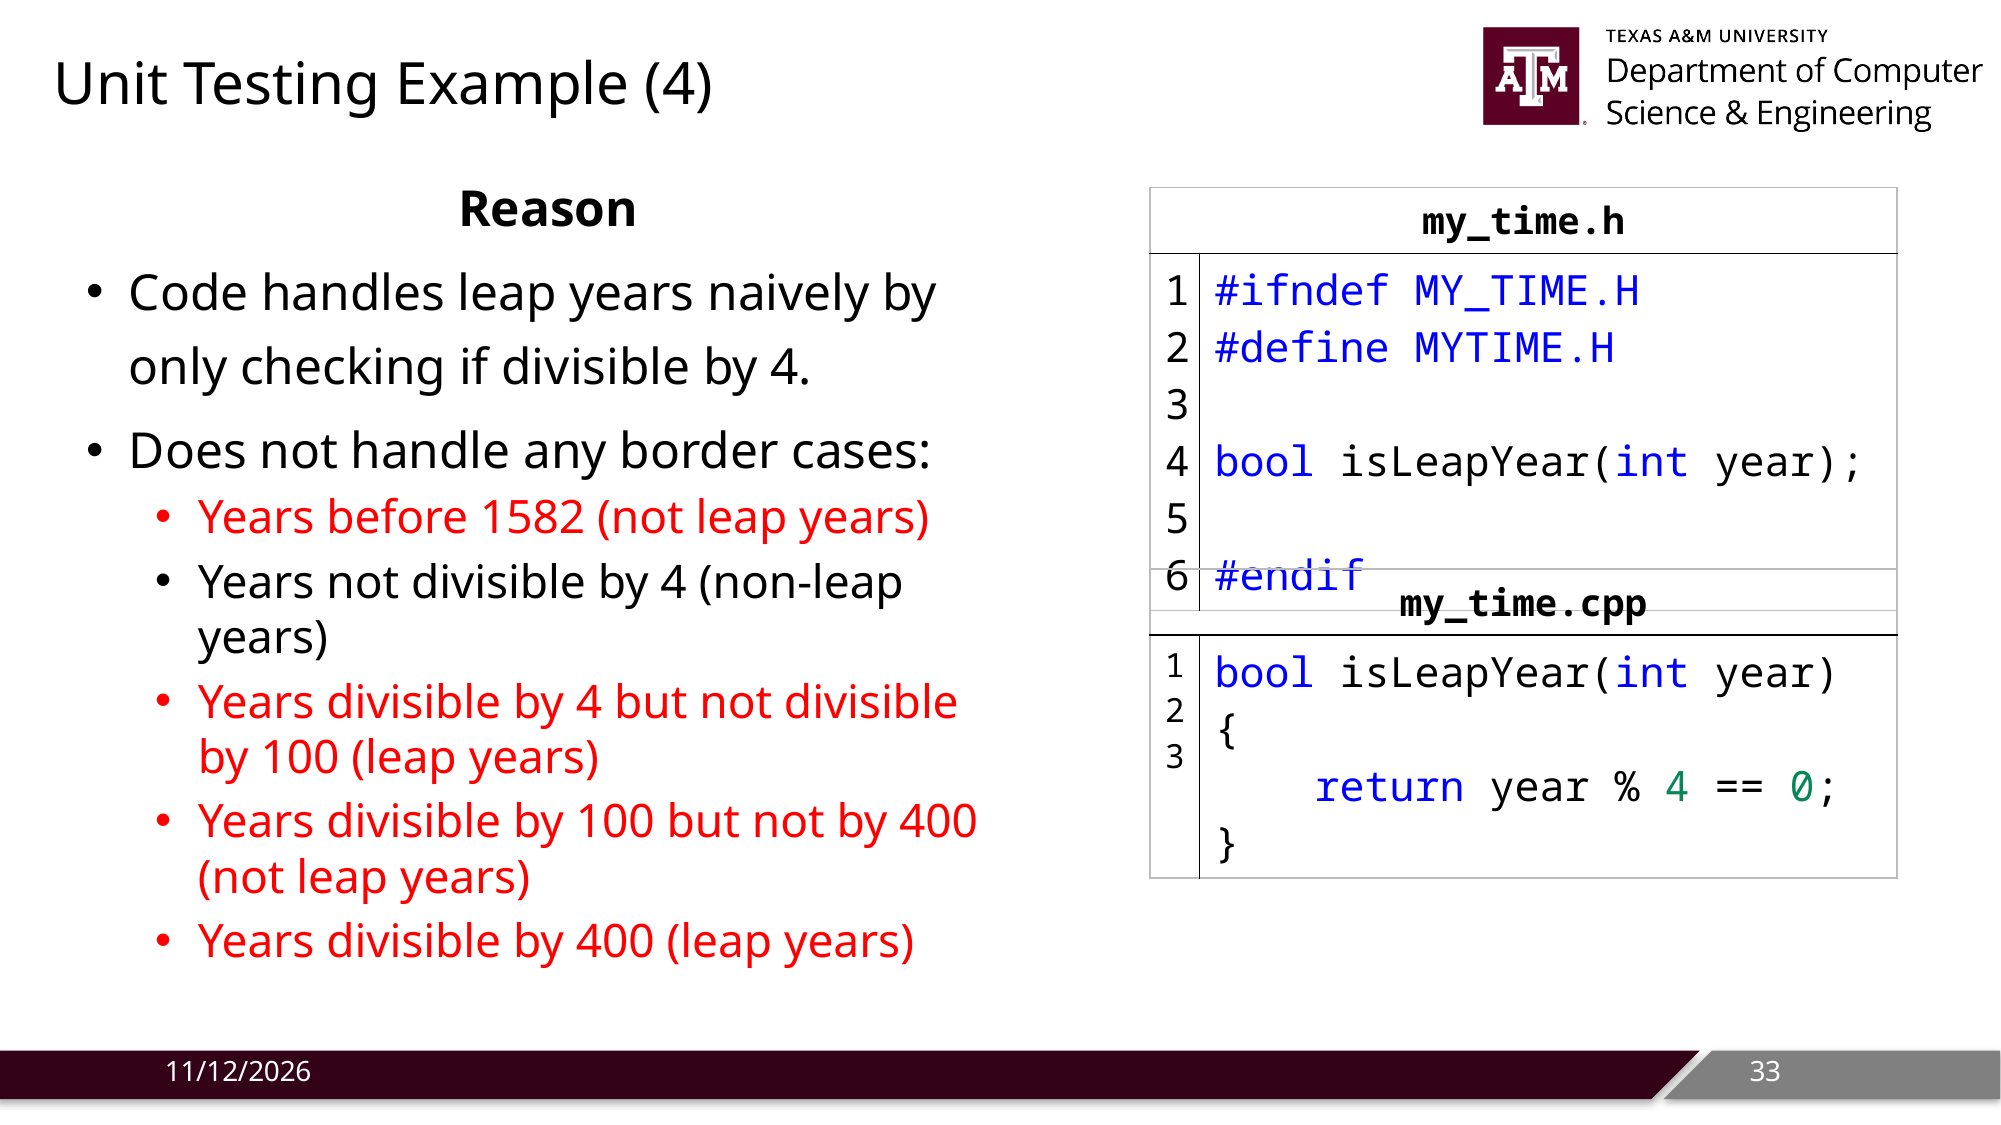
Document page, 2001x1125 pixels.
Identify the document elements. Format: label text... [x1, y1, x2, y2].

table_header my_time.cpp [1151, 570, 1896, 634]
table_cell bool isLeapYear(int year) { return year % 4 == 0; } [1200, 636, 1896, 877]
table_header my_time.h [1151, 188, 1896, 253]
list Reason Code handles leap years naively by only checking if divisible by 4. Does not handle any border cases: Years before 1582 (not leap years) Years not divisible by 4 (non-leap years) Years divisible by 4 but not divisible by 100 (leap years) Years divisible by 100 but not by 400 (not leap years) Years divisible by 400 (leap years) [70, 154, 1025, 977]
table_cell 1 2 3 [1151, 636, 1199, 877]
title Unit Testing Example (4) [17, 0, 750, 124]
table_cell 1 2 3 4 5 6 [1151, 254, 1199, 568]
table_cell #ifndef MY_TIME.H #define MYTIME.H bool isLeapYear(int year); #endif [1200, 254, 1896, 568]
picture [1483, 27, 1983, 132]
